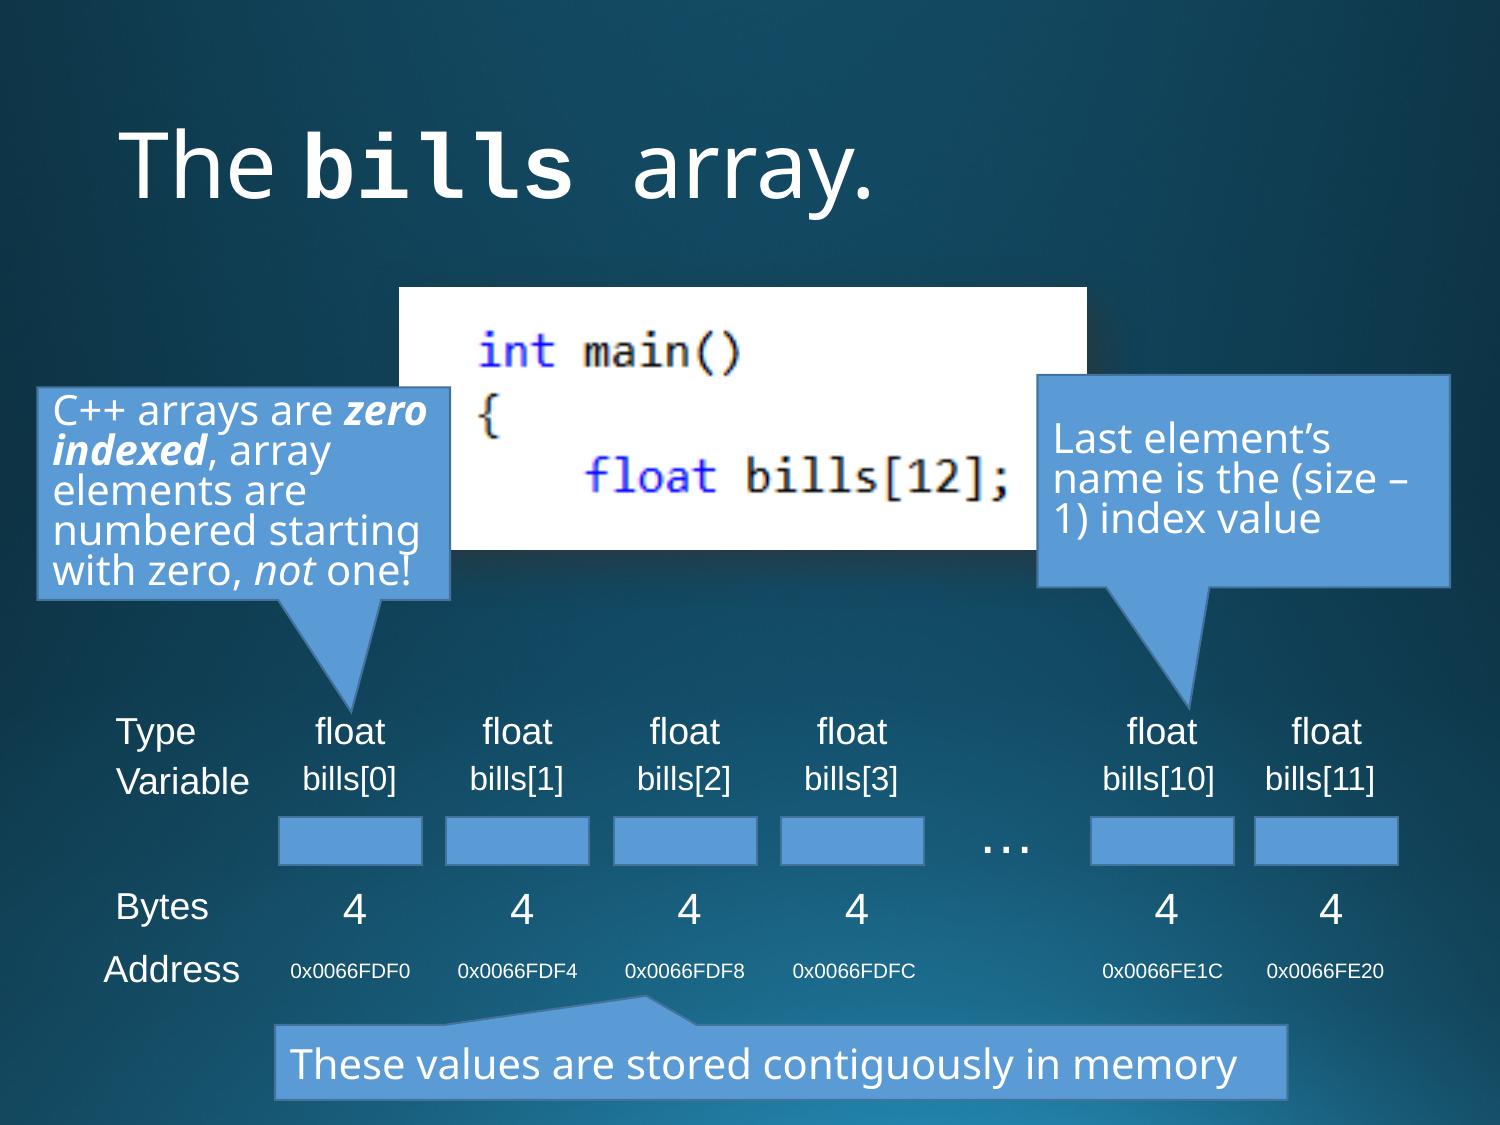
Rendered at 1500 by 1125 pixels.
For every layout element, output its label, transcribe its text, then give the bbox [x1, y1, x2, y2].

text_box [609, 699, 761, 991]
title The bills array. [103, 59, 1397, 278]
text_box Bytes [100, 874, 225, 935]
picture [0, 0, 1500, 1125]
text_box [442, 699, 594, 991]
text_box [776, 699, 932, 991]
text_box … [950, 787, 1063, 873]
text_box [1086, 699, 1240, 991]
text_box Last element’s name is the (size –1) index value [1036, 373, 1452, 699]
text_box These values are stored contiguously in memory [273, 994, 1289, 1101]
text_box C++ arrays are zero indexed, array elements are numbered starting with zero, not one! [36, 386, 452, 699]
text_box Address [88, 937, 256, 998]
text_box Variable [101, 749, 266, 810]
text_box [274, 699, 427, 991]
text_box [1249, 699, 1400, 991]
text_box Type [100, 699, 212, 760]
